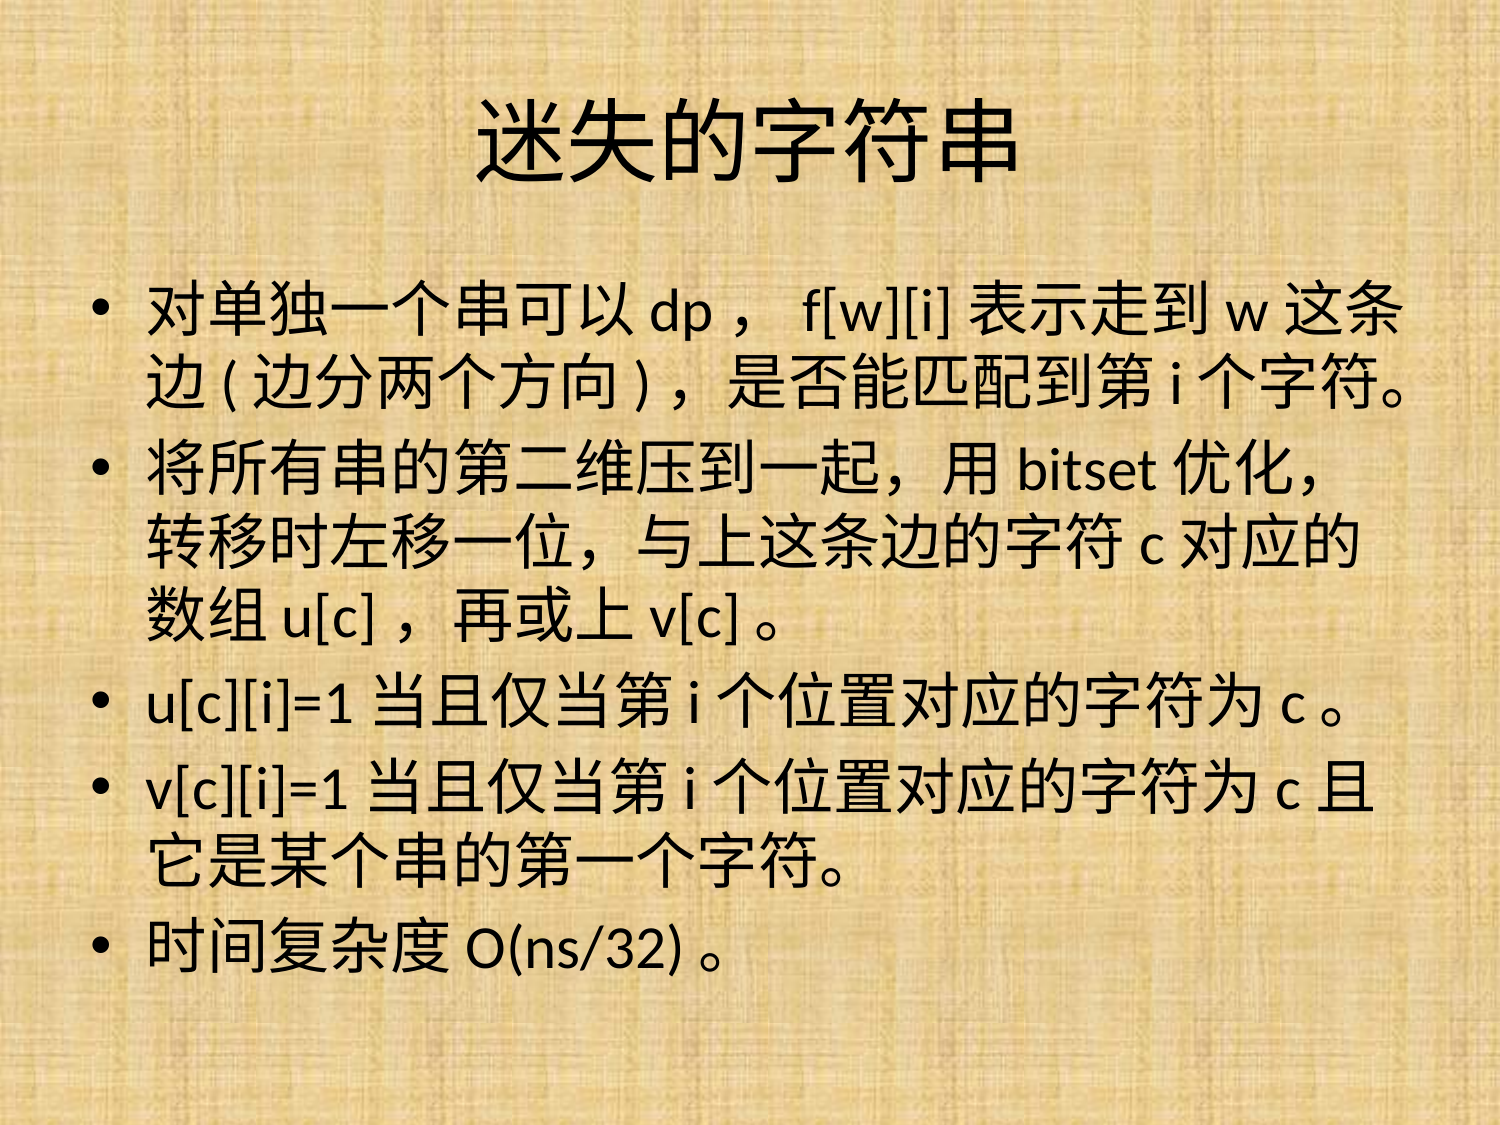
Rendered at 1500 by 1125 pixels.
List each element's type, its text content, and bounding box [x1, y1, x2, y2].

picture [0, 0, 1500, 1125]
list 对单独一个串可以dp，f[w][i]表示走到w这条边(边分两个方向)，是否能匹配到第i个字符。 将所有串的第二维压到一起，用bitset优化，转移时左移一位，与上这条边的字符c对应的数组u[c]，再或上v[c]。 u[c][i]=1当且仅当第i个位置对应的字符为c。 v[c][i]=1当且仅当第i个位置对应的字符为c且它是某个串的第一个字符。 时间复杂度O(ns/32)。 [75, 262, 1425, 1005]
title 迷失的字符串 [75, 45, 1425, 233]
